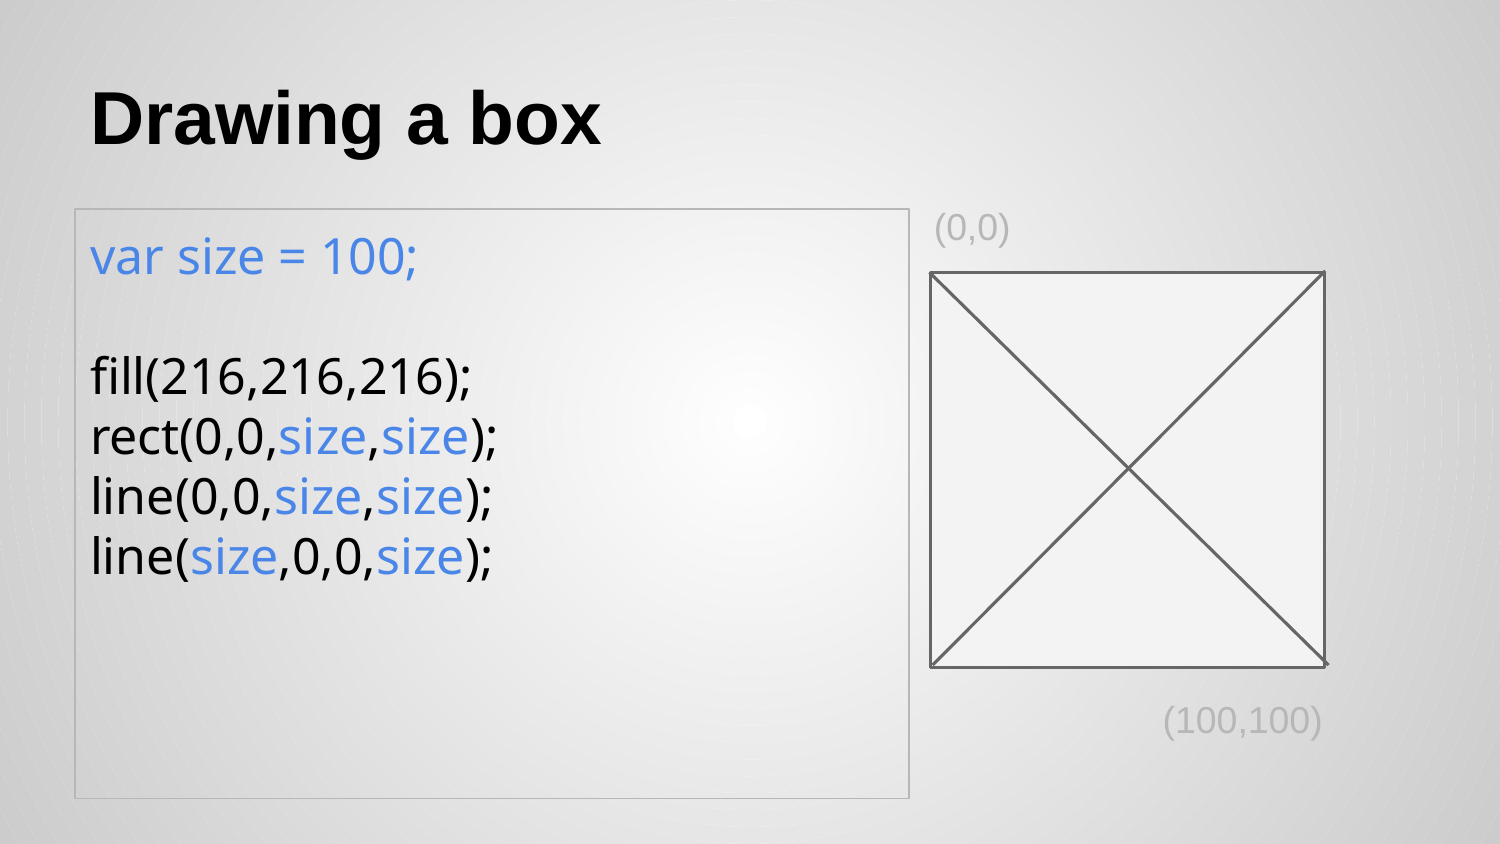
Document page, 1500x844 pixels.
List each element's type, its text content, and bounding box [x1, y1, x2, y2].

text_box (0,0) [918, 187, 1180, 273]
title Drawing a box [75, 33, 1425, 175]
text_box (100,100) [1076, 680, 1338, 766]
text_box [932, 270, 1326, 666]
list var size = 100; fill(216,216,216); rect(0,0,size,size); line(0,0,size,size); line(size,0,0,size); [75, 209, 909, 799]
